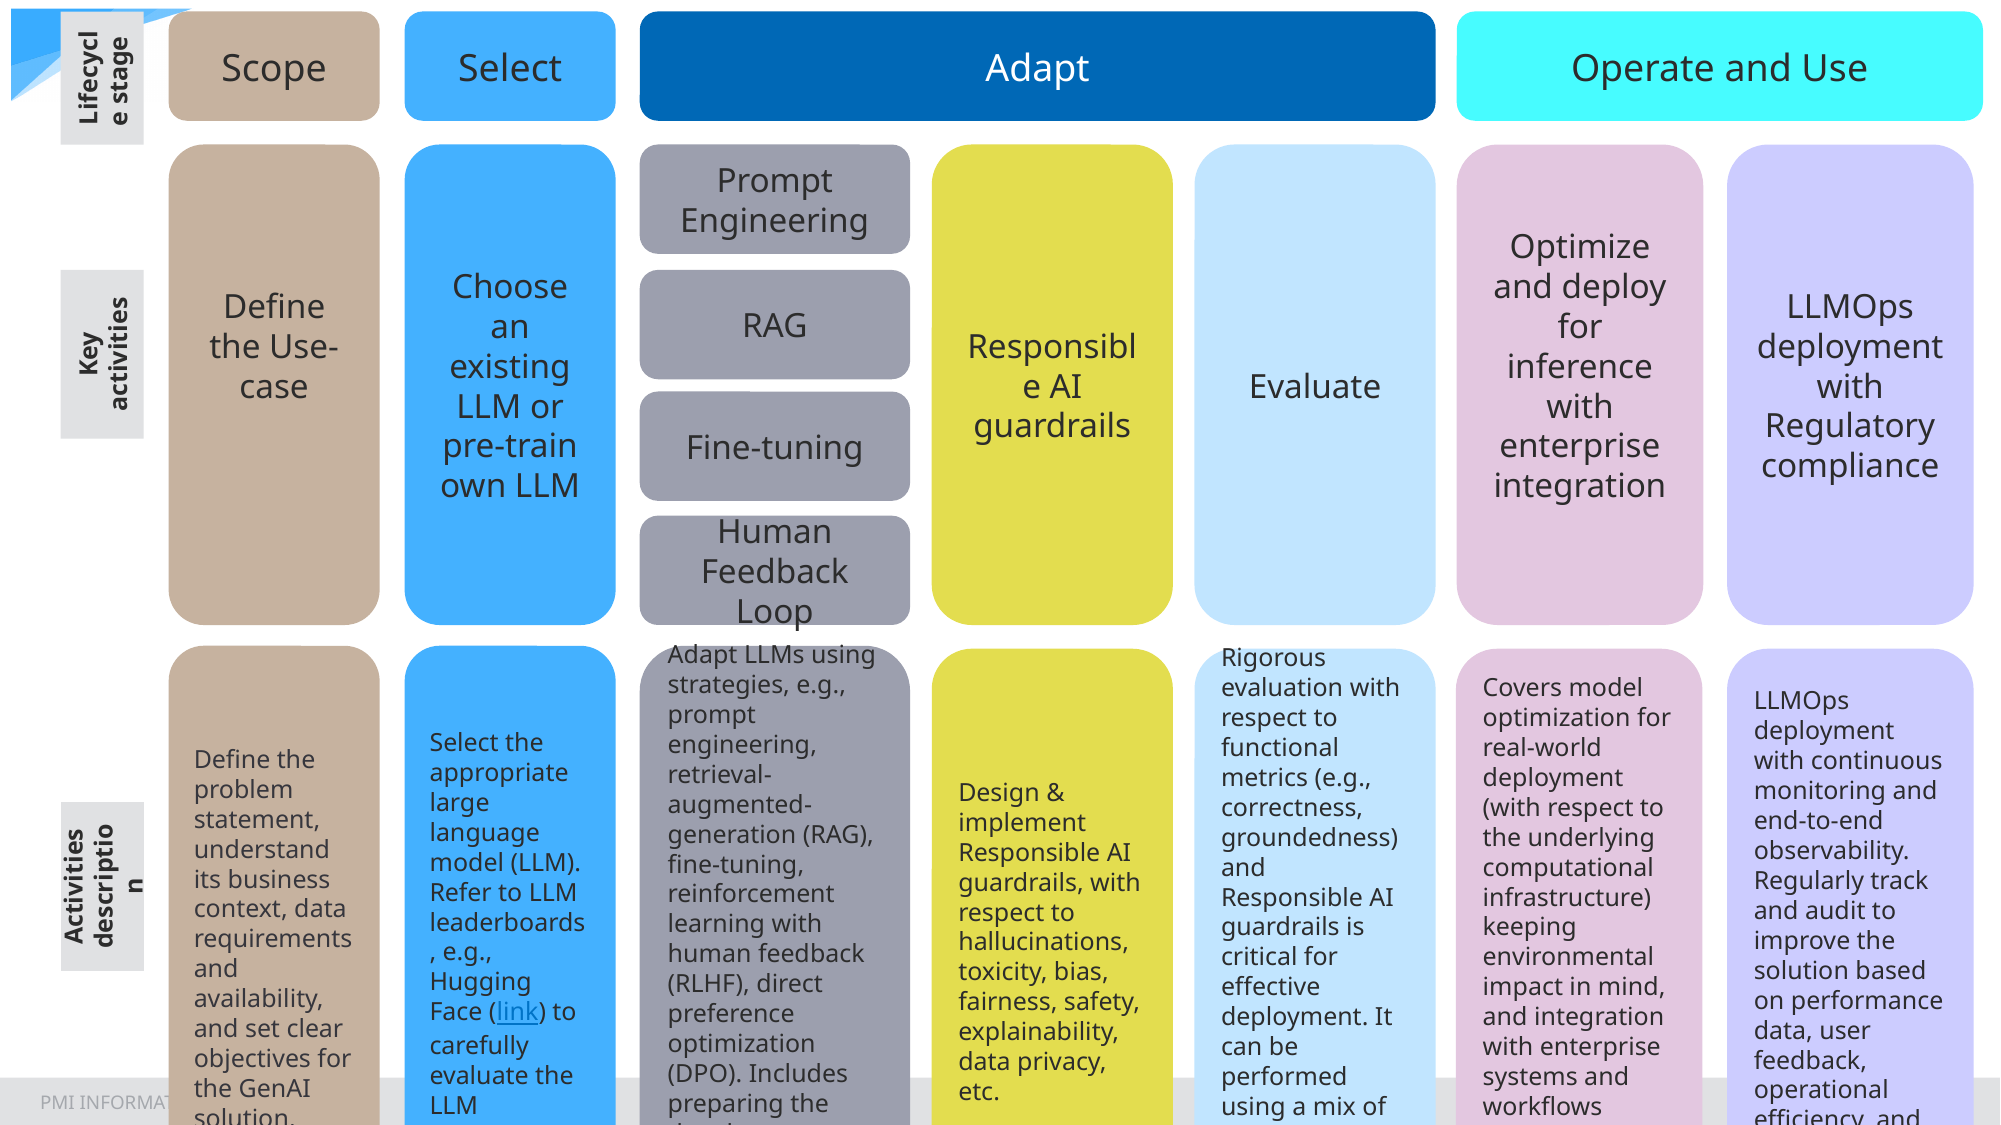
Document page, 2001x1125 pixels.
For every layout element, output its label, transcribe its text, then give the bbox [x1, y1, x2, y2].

text_box RAG [638, 268, 912, 381]
text_box Covers model optimization for real-world deployment (with respect to the underlying computational infrastructure) keeping environmental impact in mind, and integration with enterprise systems and workflows ensuring optimal user experience.. [1454, 647, 1704, 1125]
text_box Lifecycle stage [60, 10, 145, 146]
text_box Define the Use-case [167, 143, 381, 627]
text_box Scope [167, 10, 381, 122]
text_box Select the appropriate large language model (LLM). Refer to LLM leaderboards, e.g., Hugging Face (link) to carefully evaluate the LLM capabilities. [403, 644, 617, 1125]
text_box Human Feedback Loop [638, 514, 912, 627]
text_box Prompt Engineering [638, 143, 912, 255]
text_box Fine-tuning [638, 390, 912, 502]
text_box Key activities [60, 269, 145, 440]
text_box LLMOps deployment with Regulatory compliance [1726, 143, 1975, 627]
picture [11, 8, 194, 102]
text_box Select [403, 10, 617, 122]
text_box Adapt LLMs using strategies, e.g., prompt engineering, retrieval-augmented-generation (RAG), fine-tuning, reinforcement learning with human feedback (RLHF), direct preference optimization (DPO). Includes preparing the data by processing and embedding it into a Vector DB. [638, 644, 912, 1125]
text_box Operate and Use [1455, 10, 1985, 122]
text_box Responsible AI guardrails [930, 143, 1174, 627]
text_box Define the problem statement, understand its business context, data requirements and availability, and set clear objectives for the GenAI solution. [167, 644, 381, 1125]
text_box LLMOps deployment with continuous monitoring and end-to-end observability. Regularly track and audit to improve the solution based on performance data, user feedback, operational efficiency, and evolving business needs. [1726, 647, 1975, 1125]
text_box Adapt [638, 10, 1437, 122]
text_box Choose an existing LLM or pre-train own LLM [403, 143, 617, 627]
text_box Design & implement Responsible AI guardrails, with respect to hallucinations, toxicity, bias, fairness, safety, explainability, data privacy, etc. [930, 647, 1174, 1125]
text_box Optimize and deploy for inference with enterprise integration [1455, 143, 1705, 627]
text_box Evaluate [1193, 143, 1437, 627]
text_box Activities description [60, 801, 145, 972]
text_box Rigorous evaluation with respect to functional metrics (e.g., correctness, groundedness) and Responsible AI guardrails is critical for effective deployment. It can be performed using a mix of LLM-as-a-Judge and manual evaluation techniques. [1193, 647, 1437, 1125]
